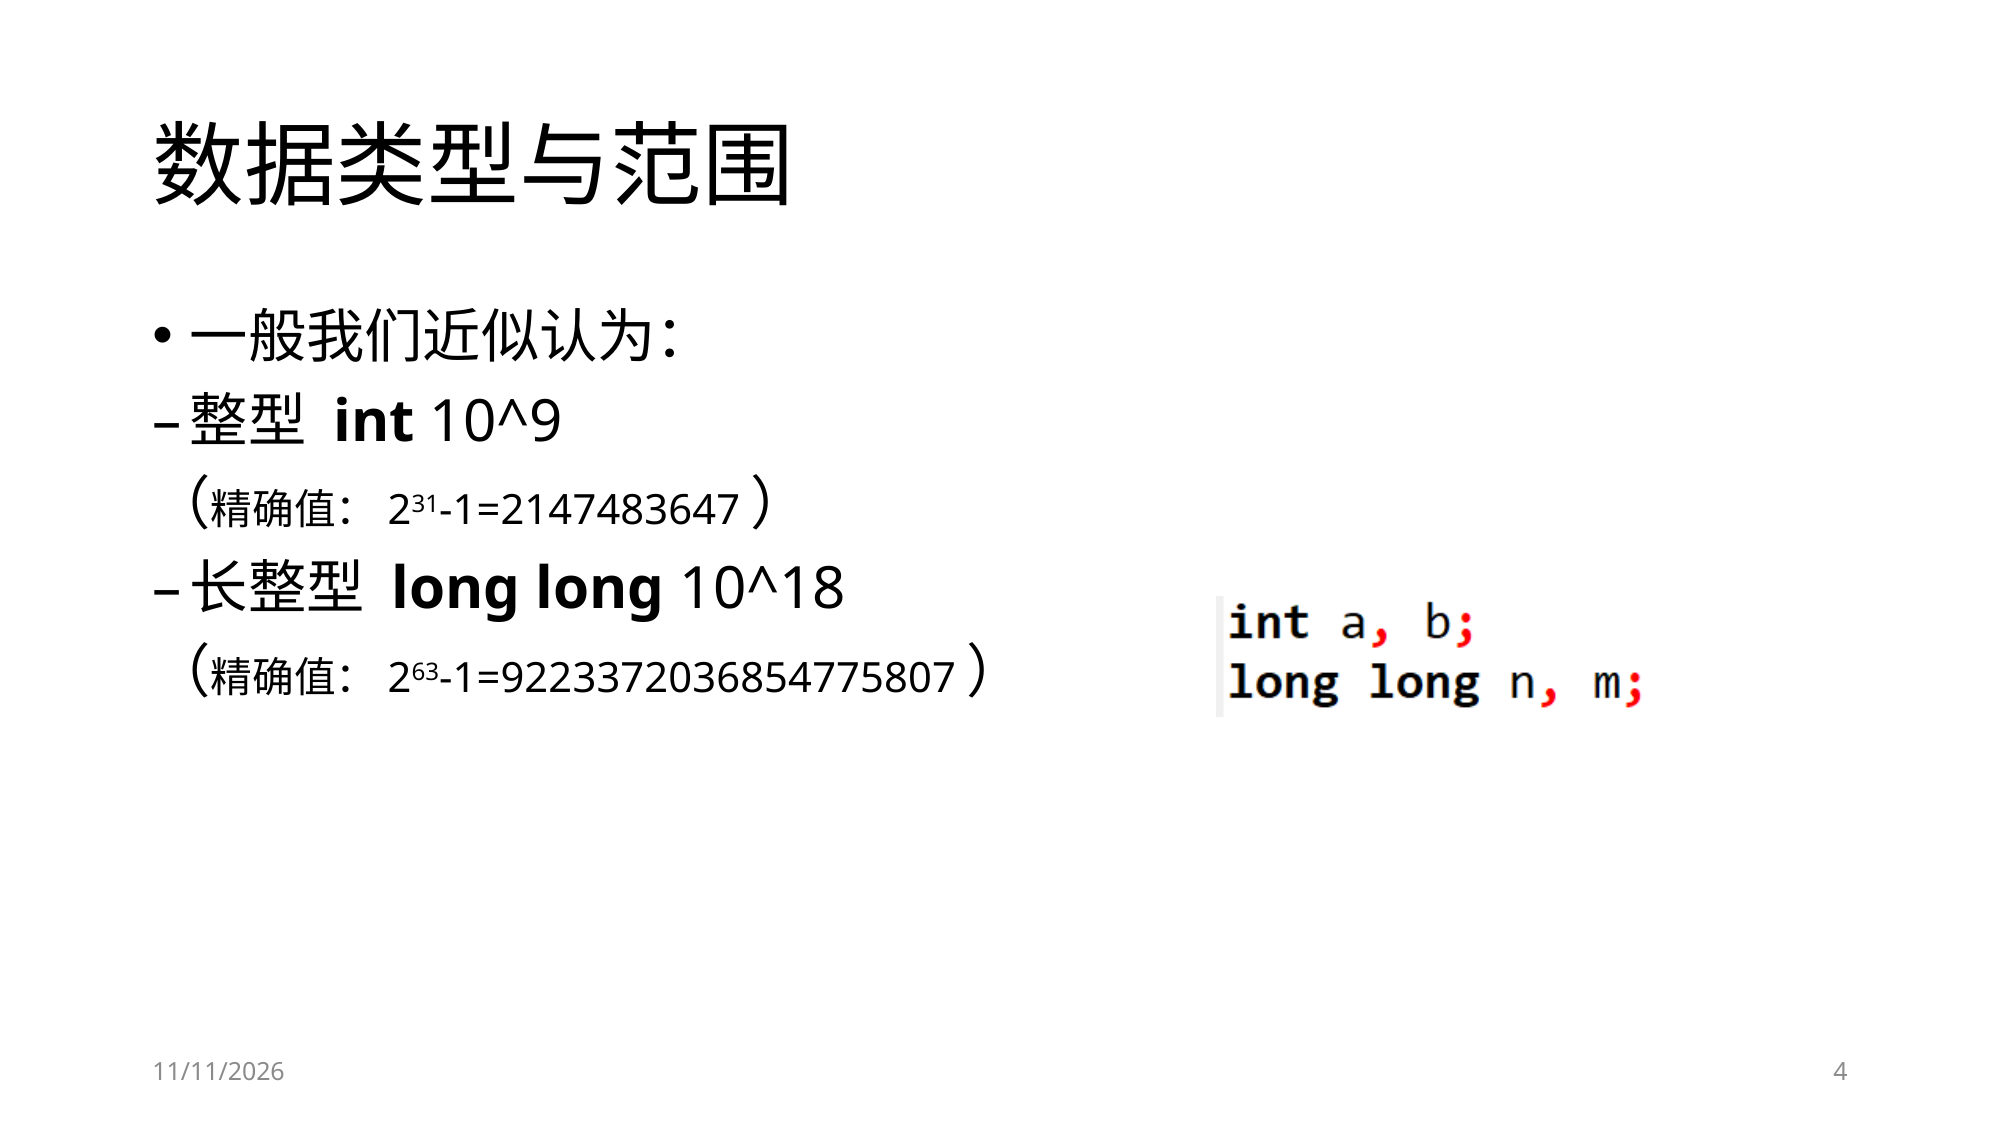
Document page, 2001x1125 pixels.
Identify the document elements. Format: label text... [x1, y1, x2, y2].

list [1216, 596, 1659, 717]
list 一般我们近似认为： 整型 int 10^9 （精确值：231-1=2147483647） 长整型 long long 10^18 （精确值：263-1=9223372036854775807） [137, 299, 1057, 1014]
title 数据类型与范围 [137, 59, 1863, 278]
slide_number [137, 1042, 588, 1103]
slide_number 4 [1412, 1042, 1863, 1103]
